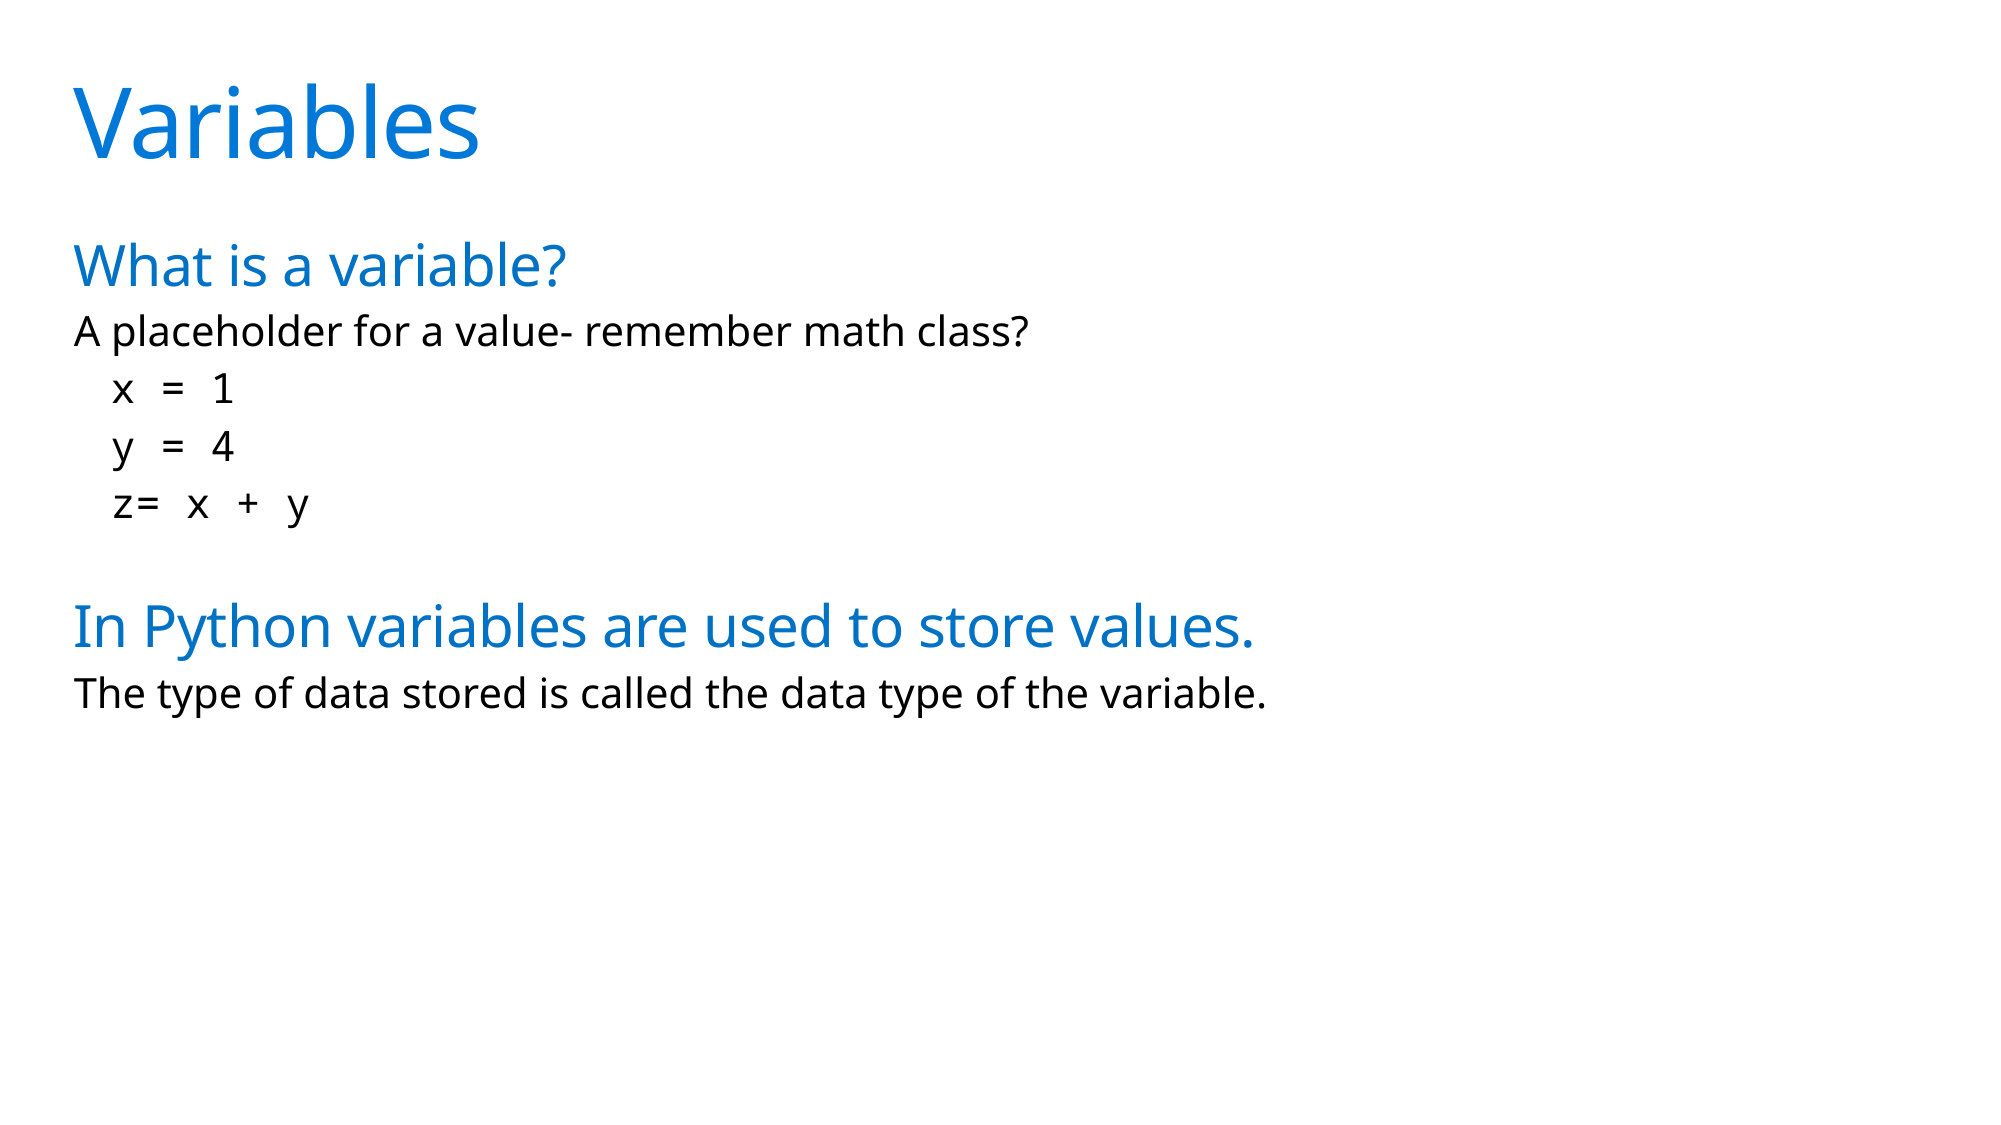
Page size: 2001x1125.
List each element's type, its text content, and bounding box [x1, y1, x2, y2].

list What is a variable? A placeholder for a value- remember math class? x = 1 y = 4 z= x + y In Python variables are used to store values. The type of data stored is called the data type of the variable. [58, 220, 1942, 740]
title Variables [58, 58, 1942, 206]
